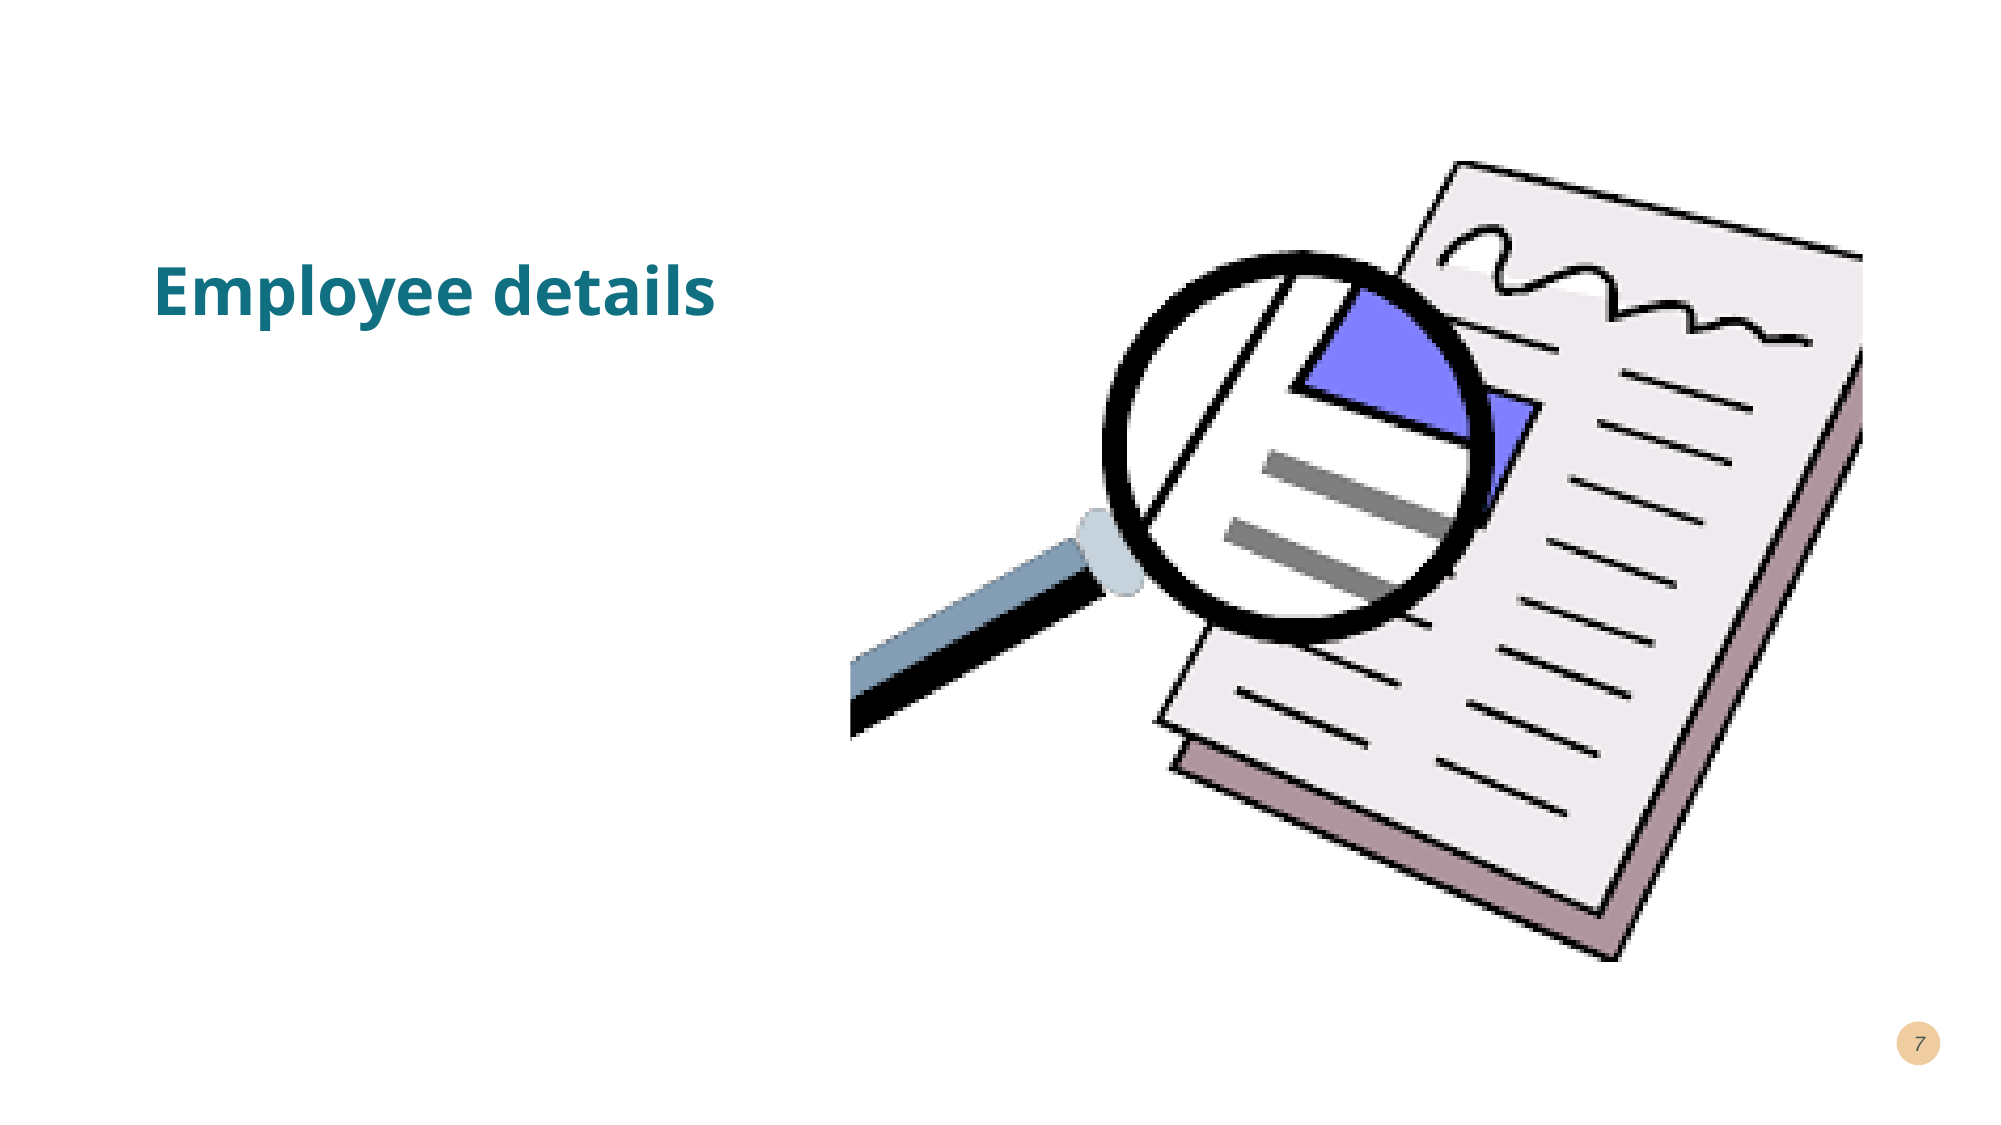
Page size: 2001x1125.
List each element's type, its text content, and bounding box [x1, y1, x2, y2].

slide_number 7 [1881, 1012, 1940, 1073]
title Employee details [137, 75, 783, 338]
picture [850, 161, 1863, 962]
